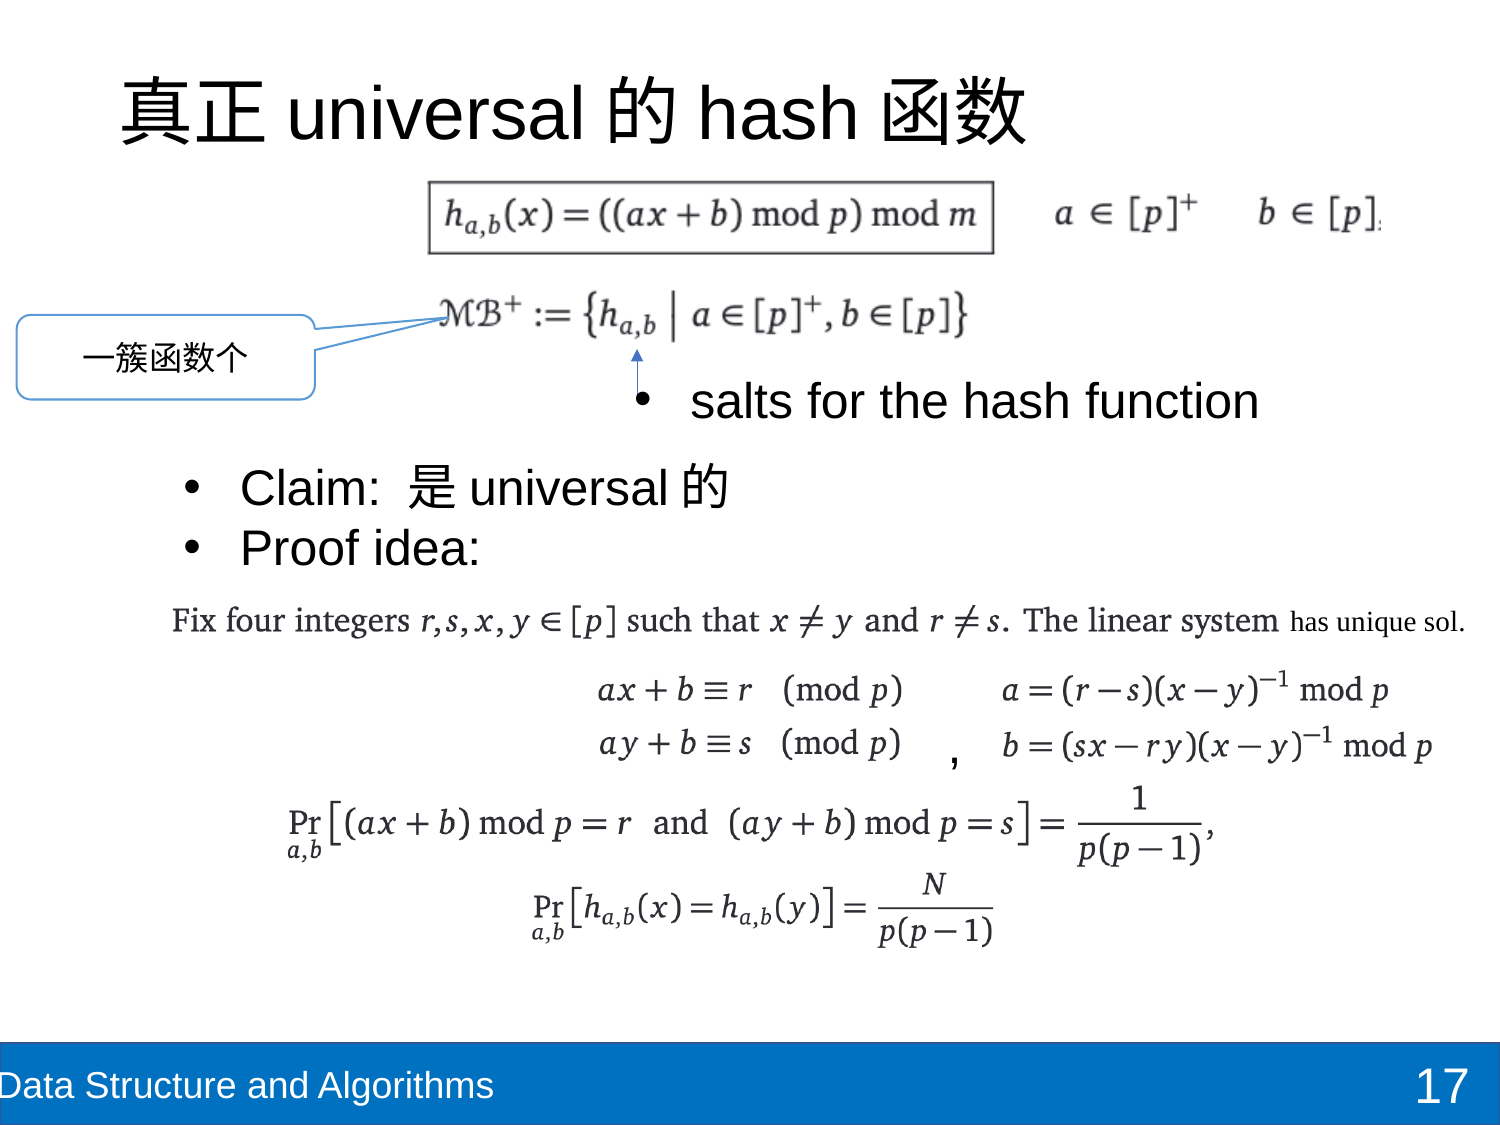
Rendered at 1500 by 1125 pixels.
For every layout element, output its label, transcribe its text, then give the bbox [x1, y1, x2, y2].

picture [1055, 189, 1203, 252]
picture [1251, 192, 1381, 244]
text_box salts for the hash function [619, 360, 1276, 436]
slide_number 17 [1147, 1054, 1485, 1114]
title 真正universal的hash函数 [103, 59, 1397, 171]
picture [423, 170, 1004, 266]
text_box has unique sol. [1275, 594, 1481, 645]
picture [427, 281, 977, 349]
picture [162, 596, 1451, 962]
